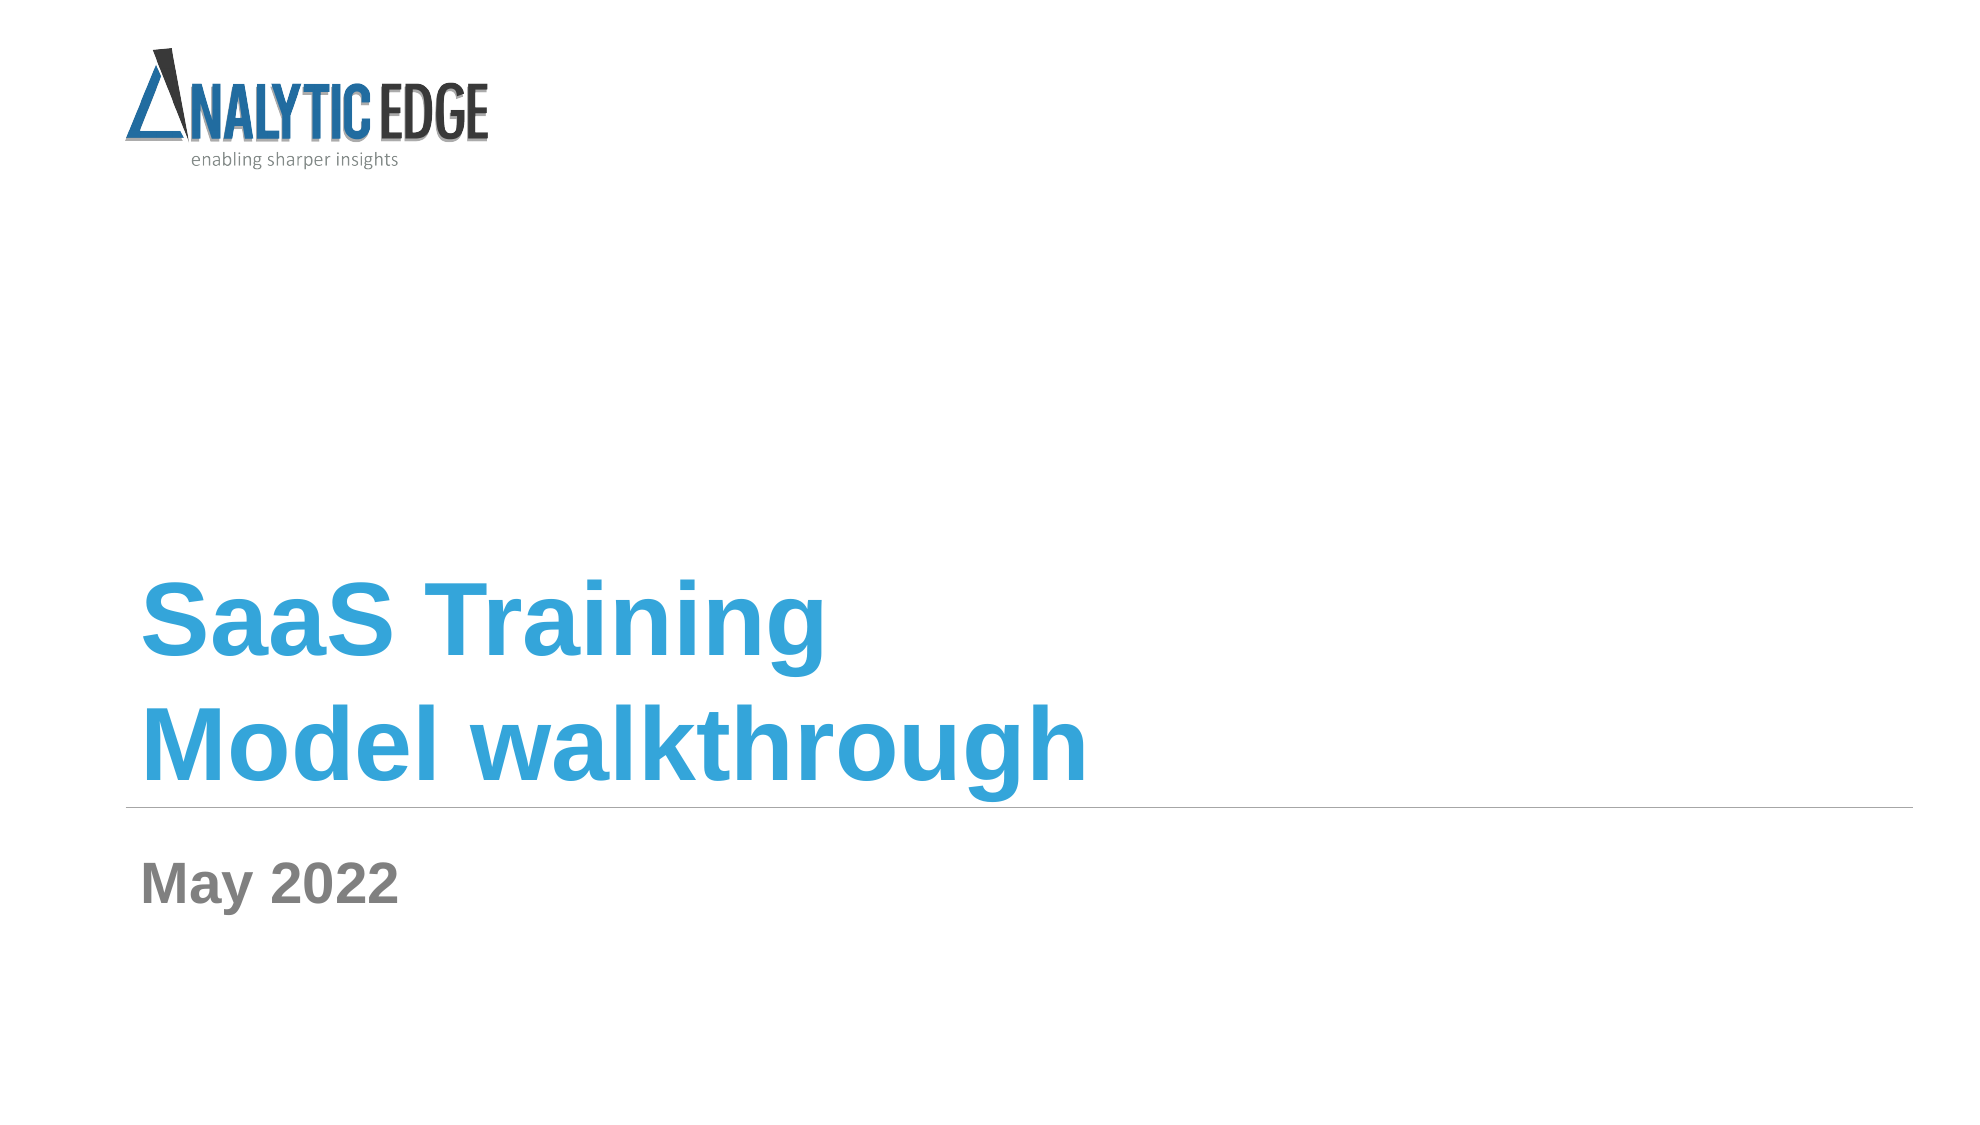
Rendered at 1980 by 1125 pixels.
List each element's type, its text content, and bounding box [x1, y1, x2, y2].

picture [125, 48, 488, 172]
subtitle May 2022 [125, 829, 698, 915]
title SaaS Training Model walkthrough [125, 613, 1913, 740]
